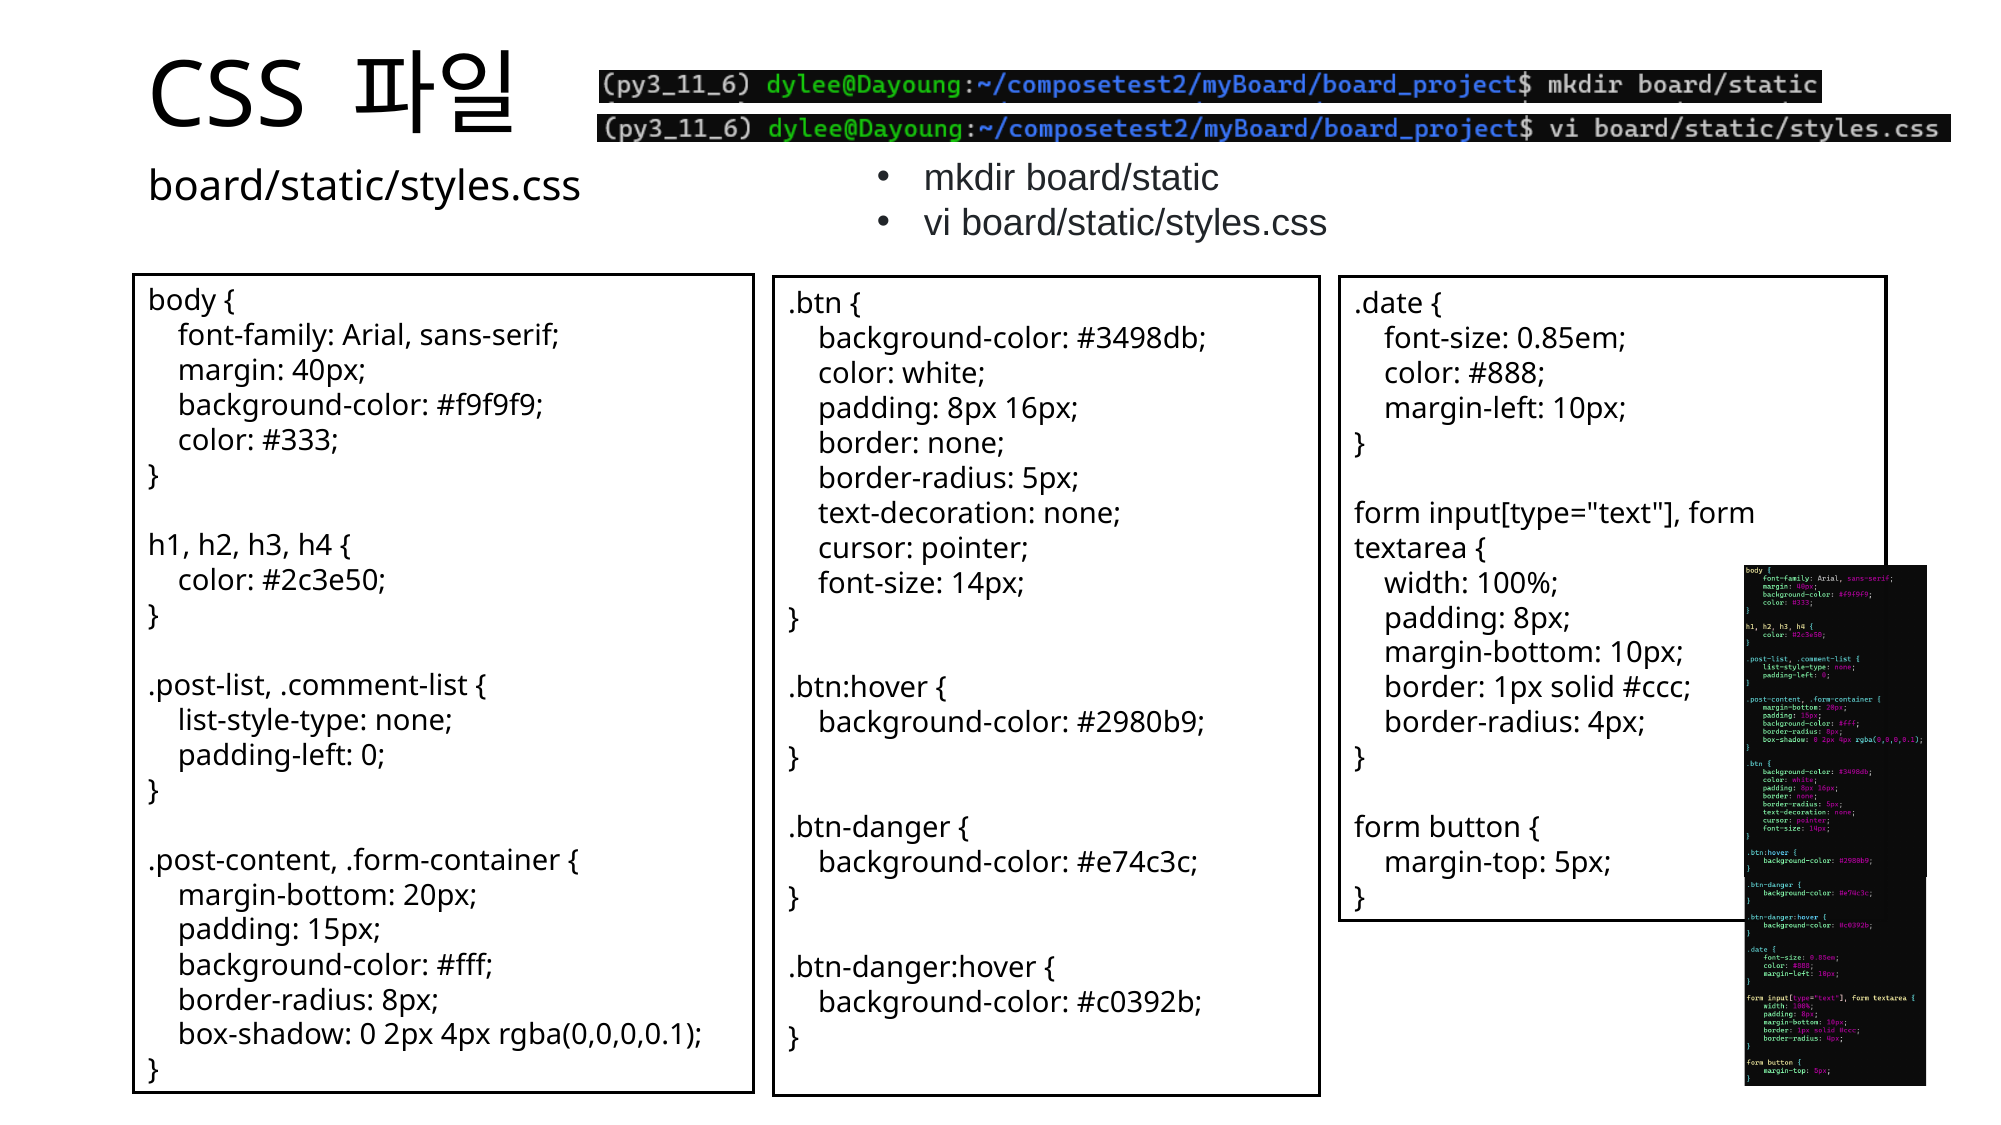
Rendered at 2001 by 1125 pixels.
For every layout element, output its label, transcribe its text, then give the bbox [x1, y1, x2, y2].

text_box mkdir board/static vi board/static/styles.css [862, 145, 1409, 251]
picture [599, 69, 1822, 104]
text_box body { font-family: Arial, sans-serif; margin: 40px; background-color: #f9f9f9; color: #333; } h1, h2, h3, h4 { color: #2c3e50; } .post-list, .comment-list { list-style-type: none; padding-left: 0; } .post-content, .form-container { margin-bottom: 20px; padding: 15px; background-color: #fff; border-radius: 8px; box-shadow: 0 2px 4px rgba(0,0,0,0.1); } [132, 273, 755, 1094]
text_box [1743, 565, 1927, 1086]
text_box CSS 파일 [133, 39, 1892, 181]
text_box board/static/styles.css [133, 151, 862, 217]
text_box .btn { background-color: #3498db; color: white; padding: 8px 16px; border: none; border-radius: 5px; text-decoration: none; cursor: pointer; font-size: 14px; } .btn:hover { background-color: #2980b9; } .btn-danger { background-color: #e74c3c; } .btn-danger:hover { background-color: #c0392b; } [772, 275, 1321, 1097]
text_box .date { font-size: 0.85em; color: #888; margin-left: 10px; } form input[type="text"], form textarea { width: 100%; padding: 8px; margin-bottom: 10px; border: 1px solid #ccc; border-radius: 4px; } form button { margin-top: 5px; } [1338, 275, 1888, 922]
picture [597, 113, 1952, 143]
